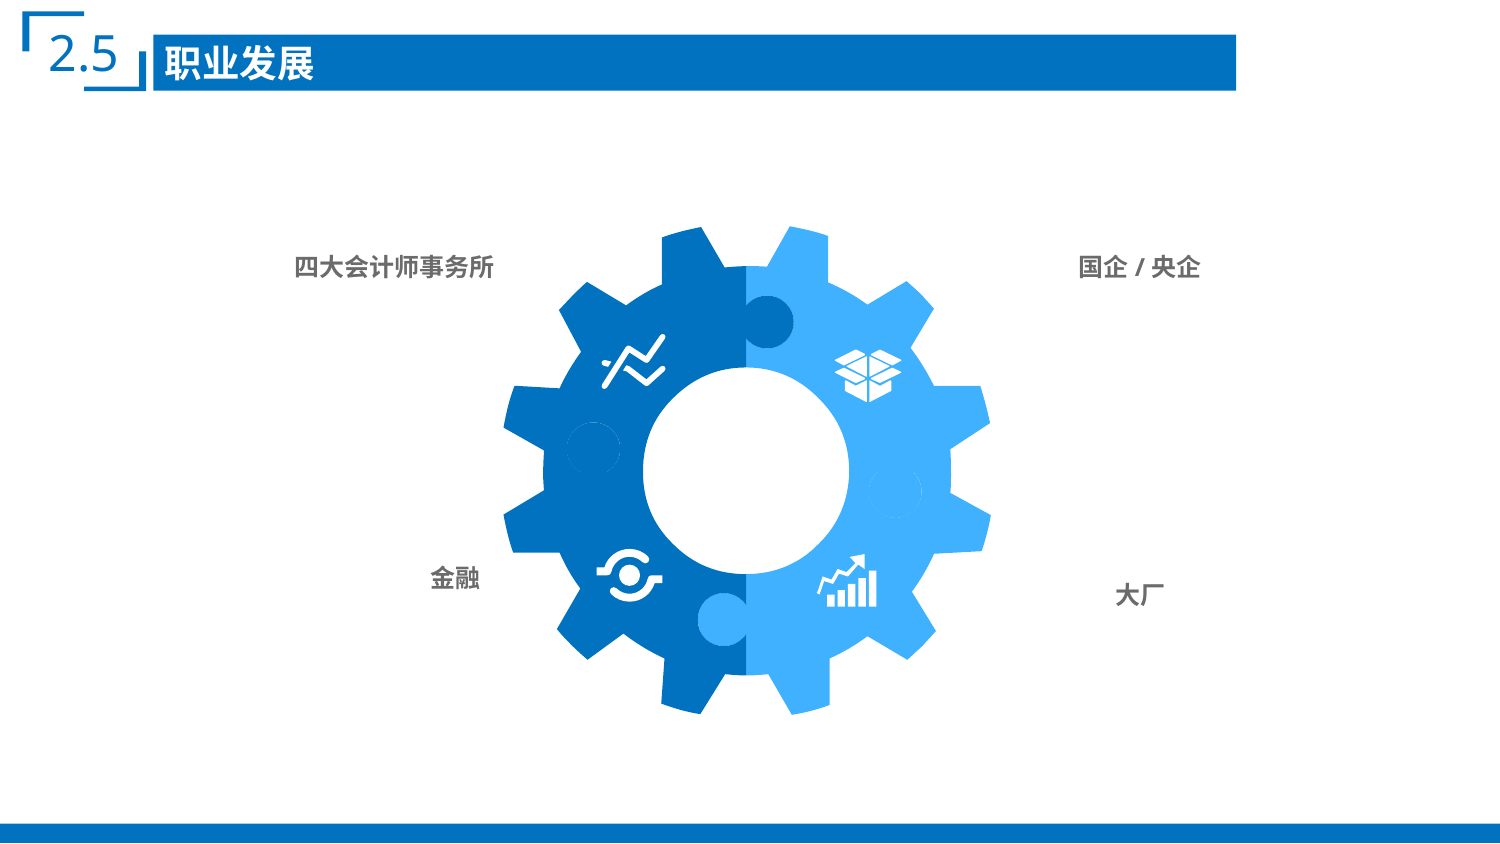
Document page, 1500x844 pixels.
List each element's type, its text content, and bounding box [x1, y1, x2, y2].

text_box 2.5 [84, 51, 147, 92]
text_box [0, 822, 1500, 844]
text_box 四大会计师事务所 [279, 244, 498, 289]
text_box 2.5 [22, 11, 85, 52]
text_box 职业发展 [153, 34, 1237, 91]
text_box 大厂 [1099, 572, 1180, 618]
text_box 国企/央企 [1063, 244, 1216, 289]
text_box 金融 [415, 555, 496, 601]
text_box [503, 225, 991, 716]
